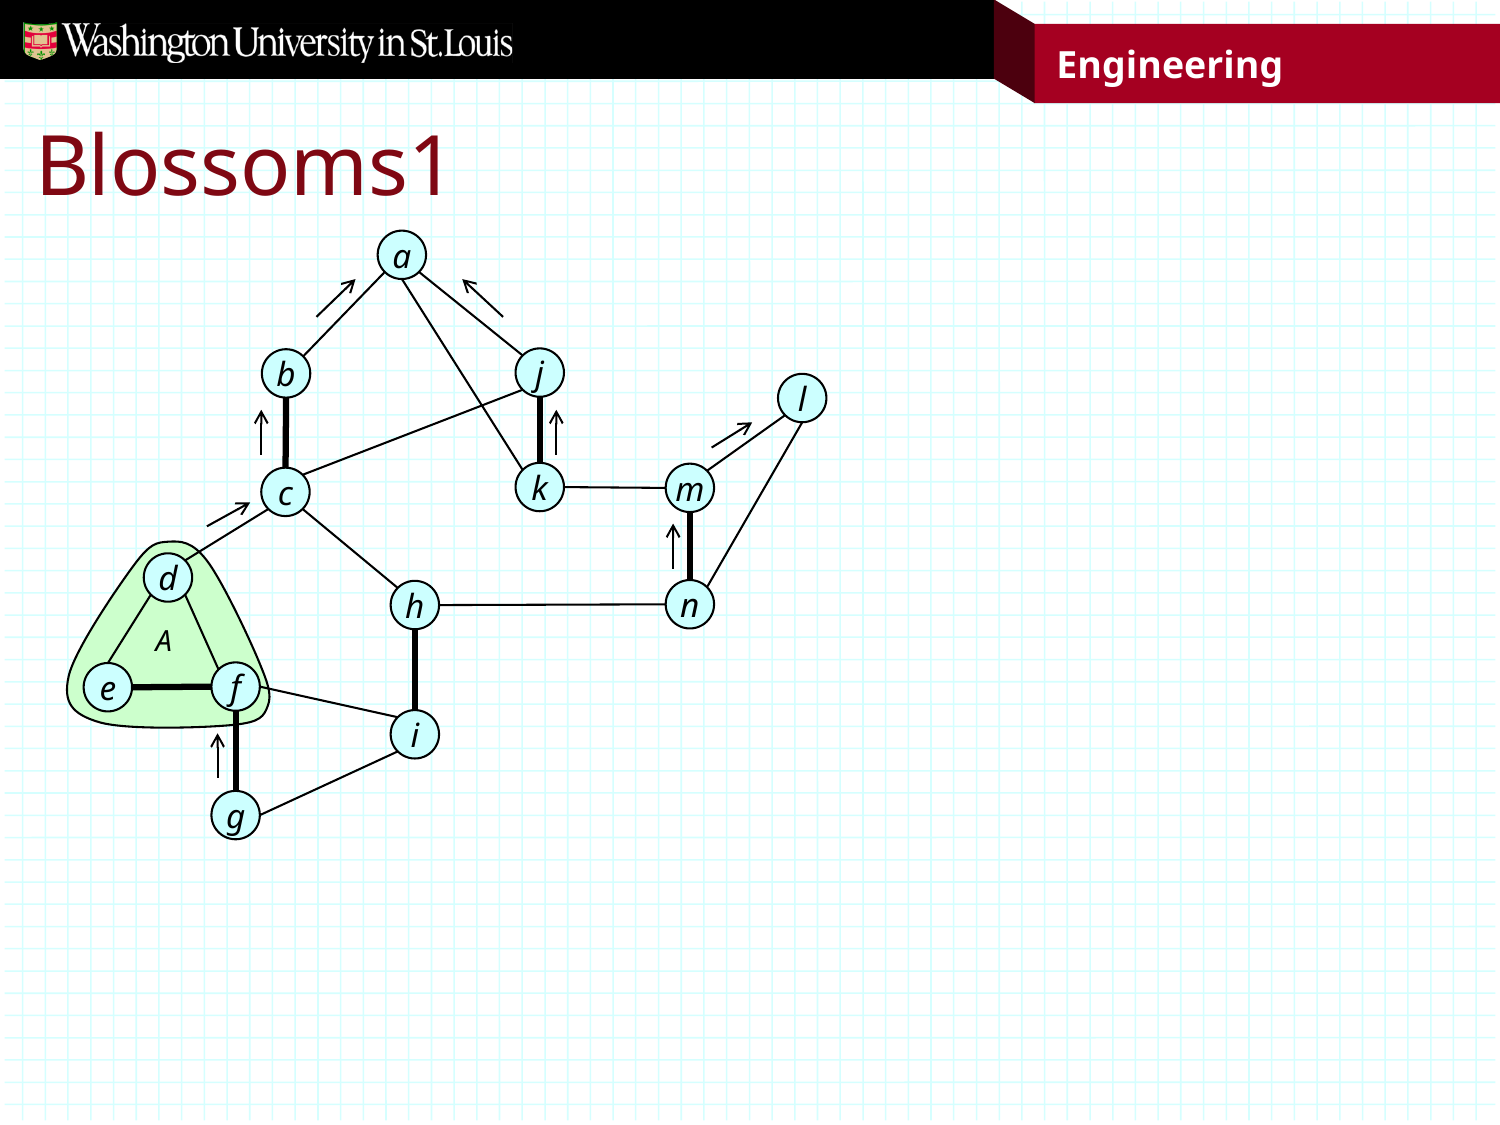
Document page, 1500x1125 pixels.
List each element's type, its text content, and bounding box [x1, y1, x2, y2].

picture [23, 23, 58, 59]
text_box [66, 230, 827, 840]
picture [59, 23, 513, 63]
title Blossoms1 [19, 92, 1456, 231]
